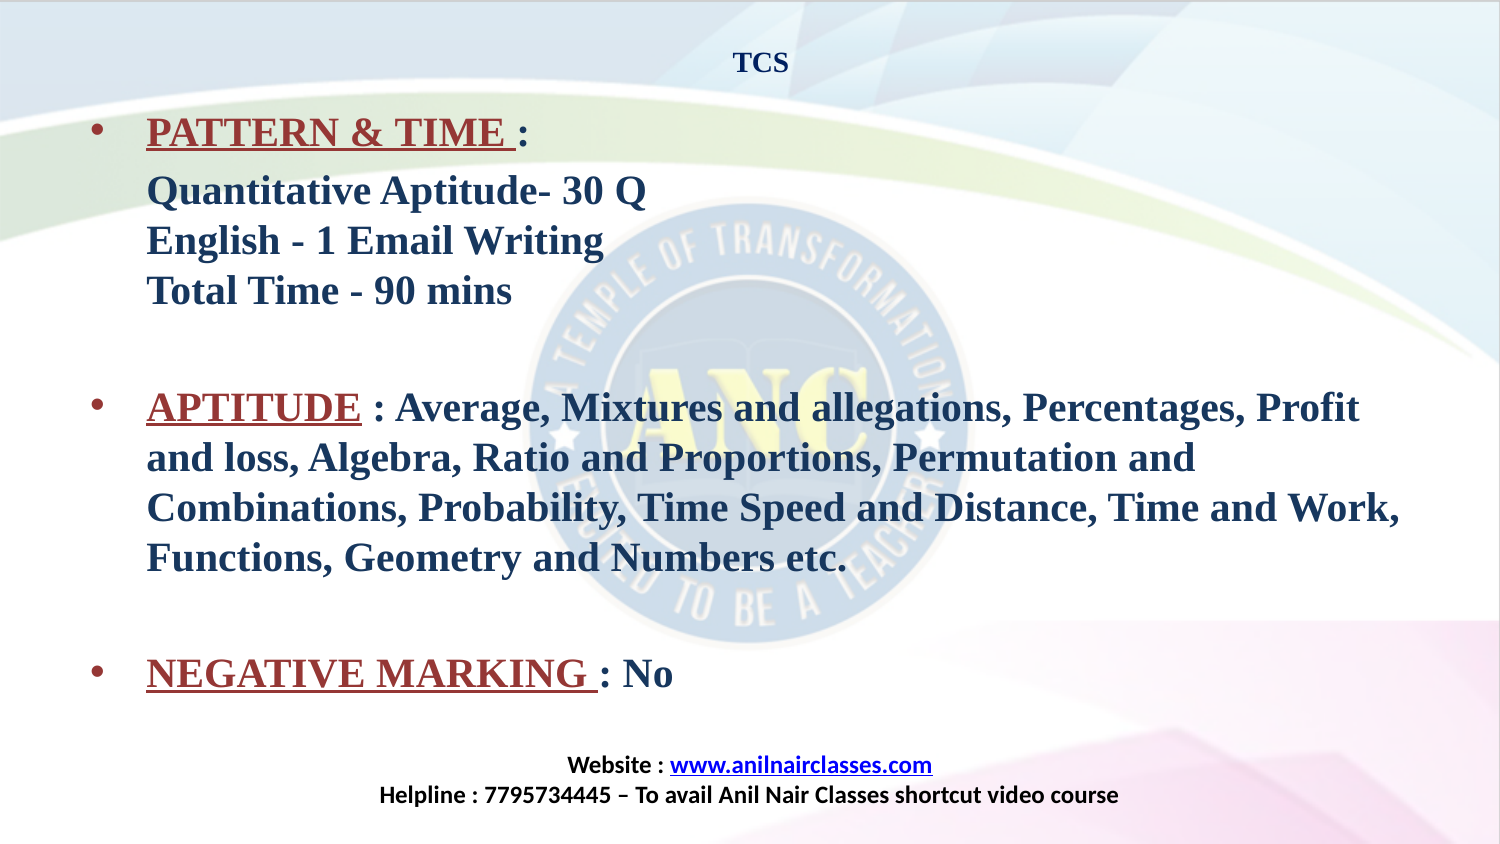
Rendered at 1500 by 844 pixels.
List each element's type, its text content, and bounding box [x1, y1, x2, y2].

title TCS [75, 0, 1425, 96]
list PATTERN & TIME : Quantitative Aptitude- 30 Q English - 1 Email Writing Total Time - 90 mins APTITUDE : Average, Mixtures and allegations, Percentages, Profit and loss, Algebra, Ratio and Proportions, Permutation and Combinations, Probability, Time Speed and Distance, Time and Work, Functions, Geometry and Numbers etc. NEGATIVE MARKING : No [75, 96, 1425, 754]
footer Website : www.anilnairclasses.com Helpline : 7795734445 – To avail Anil Nair Classes shortcut video course [75, 759, 1425, 827]
picture [0, 0, 1500, 844]
